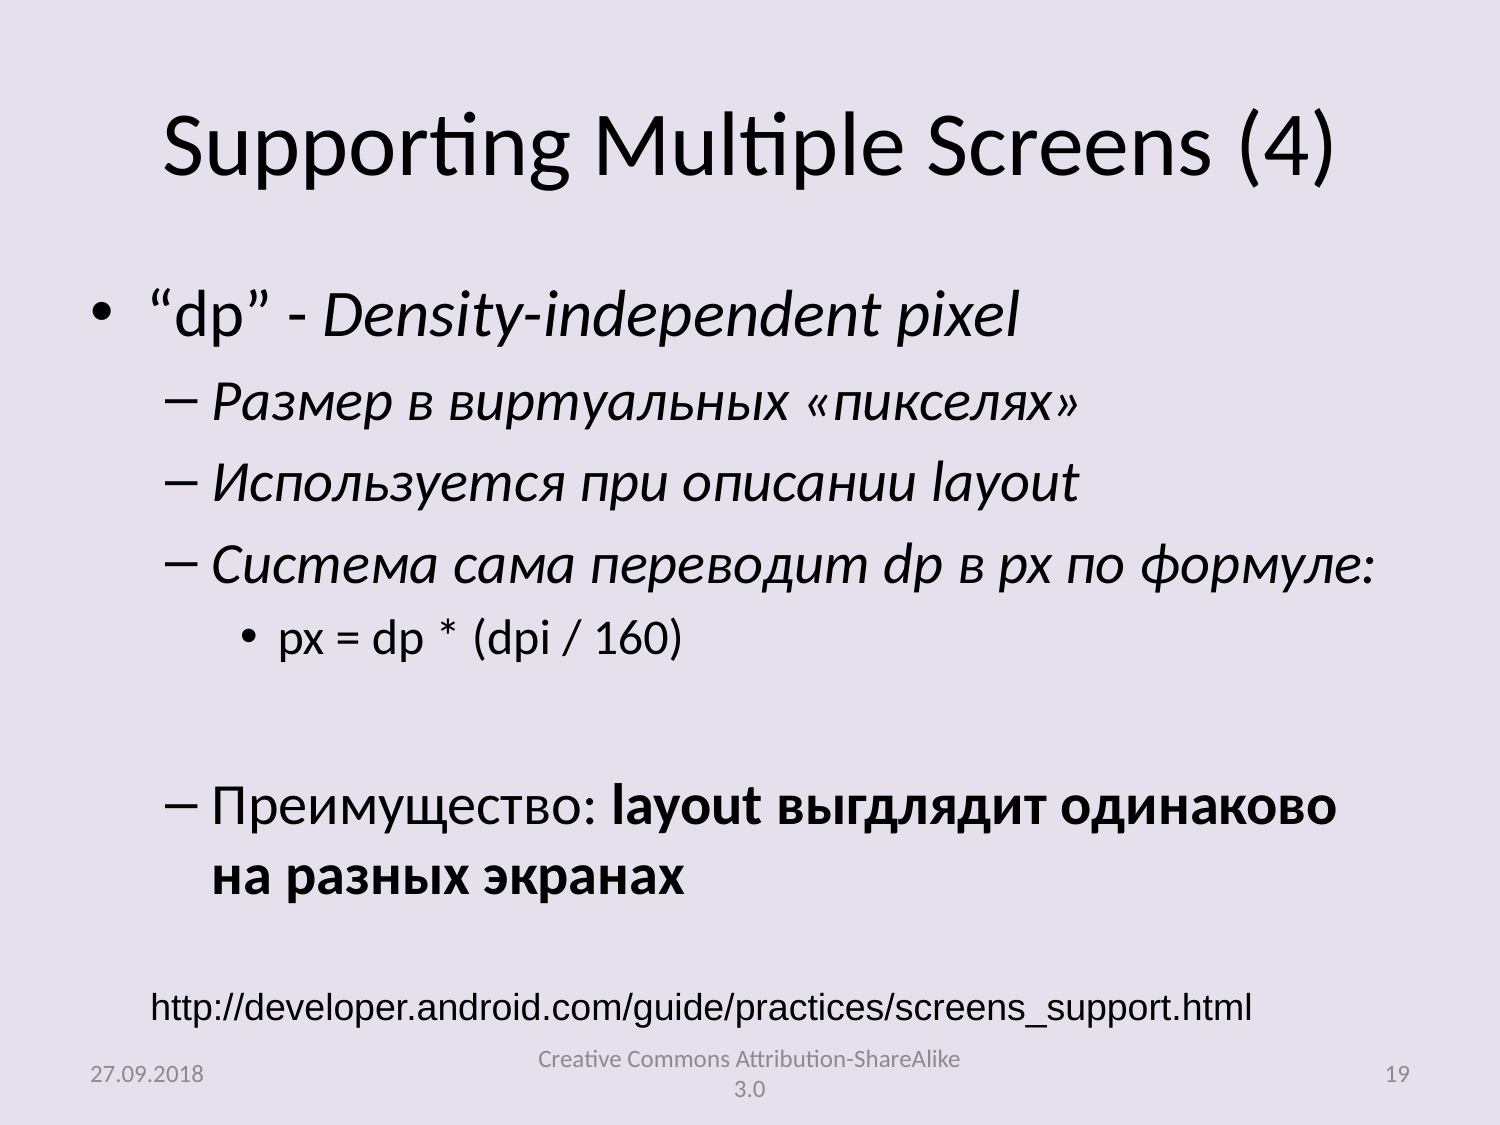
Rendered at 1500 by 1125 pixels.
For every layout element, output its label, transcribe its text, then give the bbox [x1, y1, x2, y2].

slide_number 19 [1074, 1042, 1425, 1103]
list “dp” - Density-independent pixel Размер в виртуальных «пикселях» Используется при описании layout Система сама переводит dp в px по формуле: px = dp * (dpi / 160) Преимущество: layout выгдлядит одинаково на разных экранах [74, 262, 1426, 1006]
title Supporting Multiple Screens (4) [74, 44, 1426, 233]
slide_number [75, 1042, 425, 1103]
text_box http://developer.android.com/guide/practices/screens_support.html [135, 976, 1376, 1036]
footer Creative Commons Attribution-ShareAlike 3.0 [512, 1042, 988, 1103]
